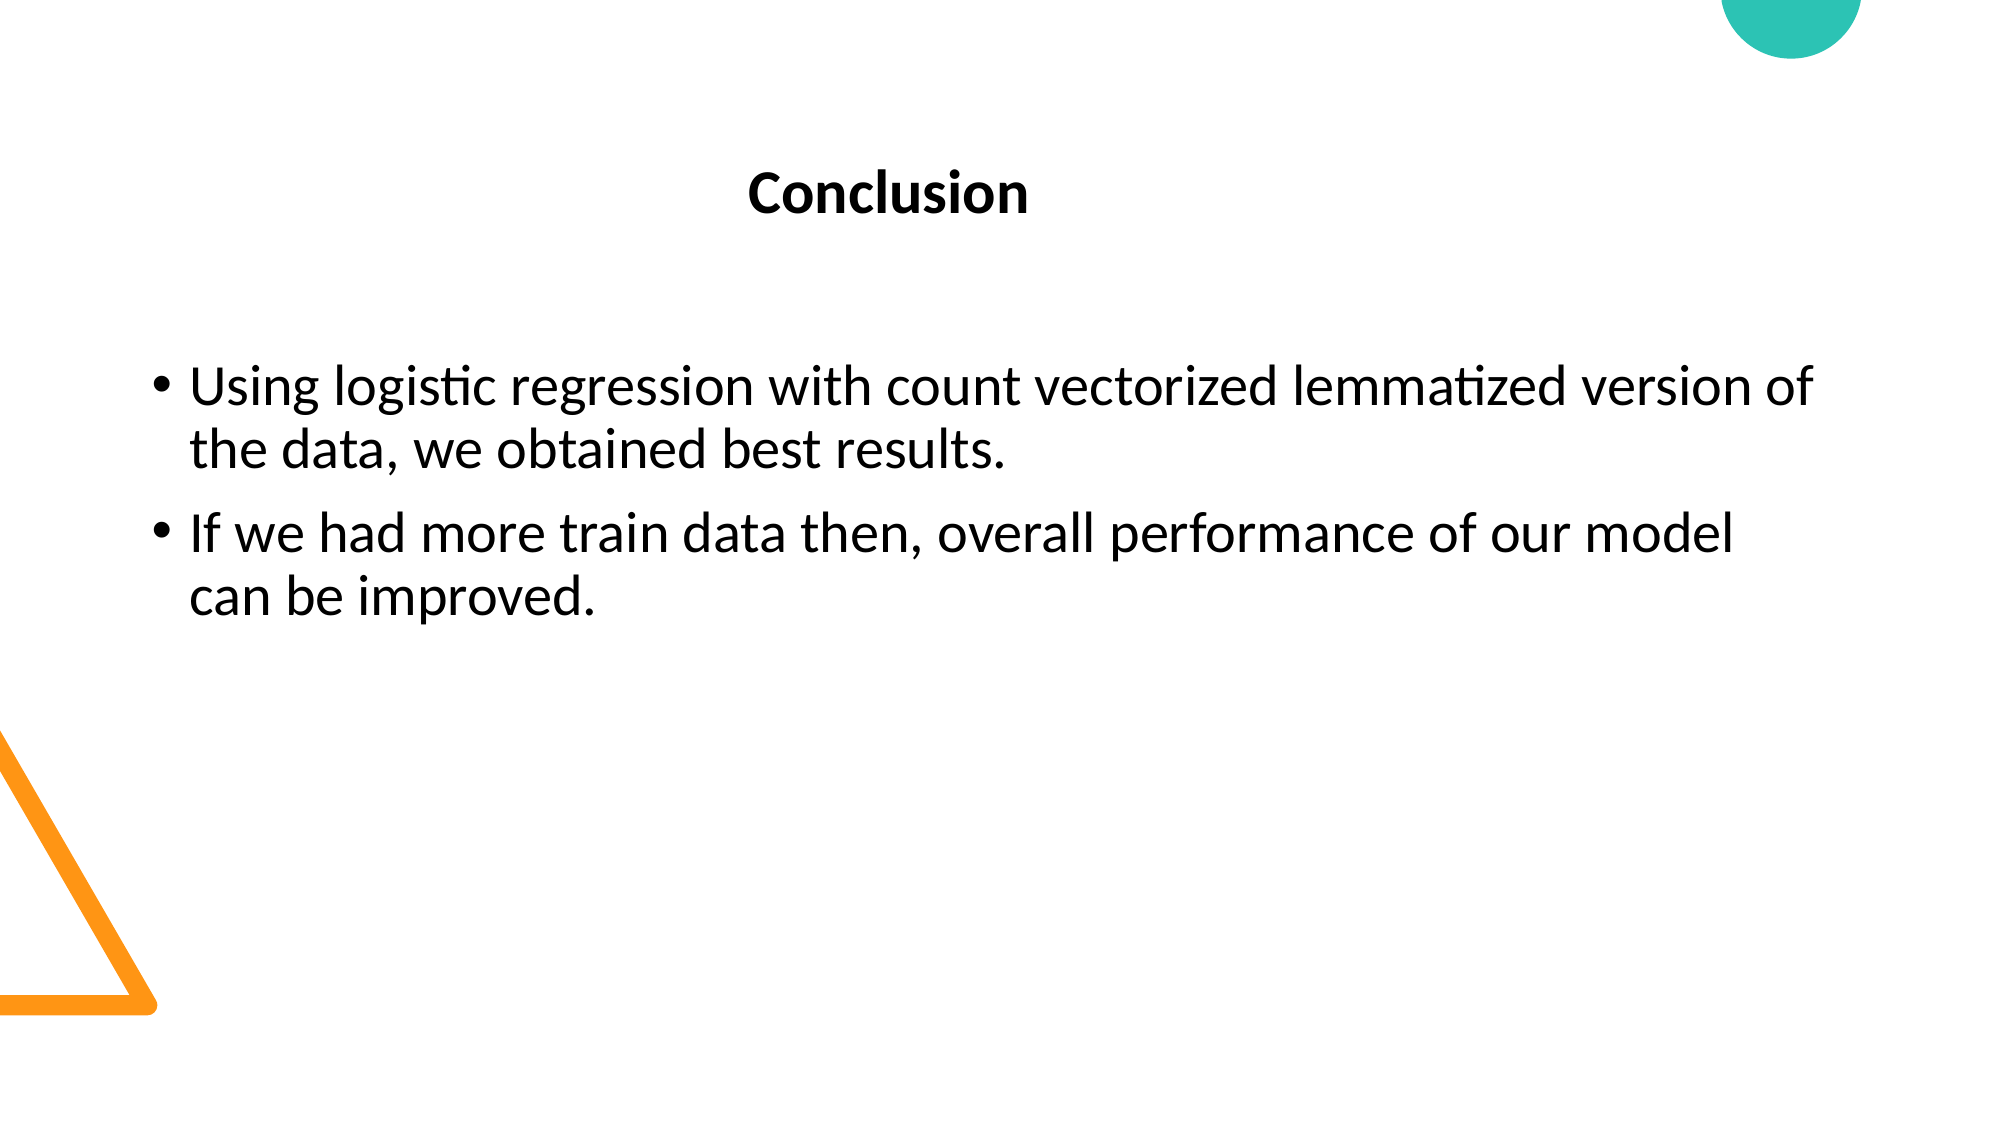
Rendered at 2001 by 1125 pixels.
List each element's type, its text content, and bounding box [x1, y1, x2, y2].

list Using logistic regression with count vectorized lemmatized version of the data, we obtained best results. If we had more train data then, overall performance of our model can be improved. [136, 347, 1845, 778]
title Conclusion [733, 149, 1172, 311]
